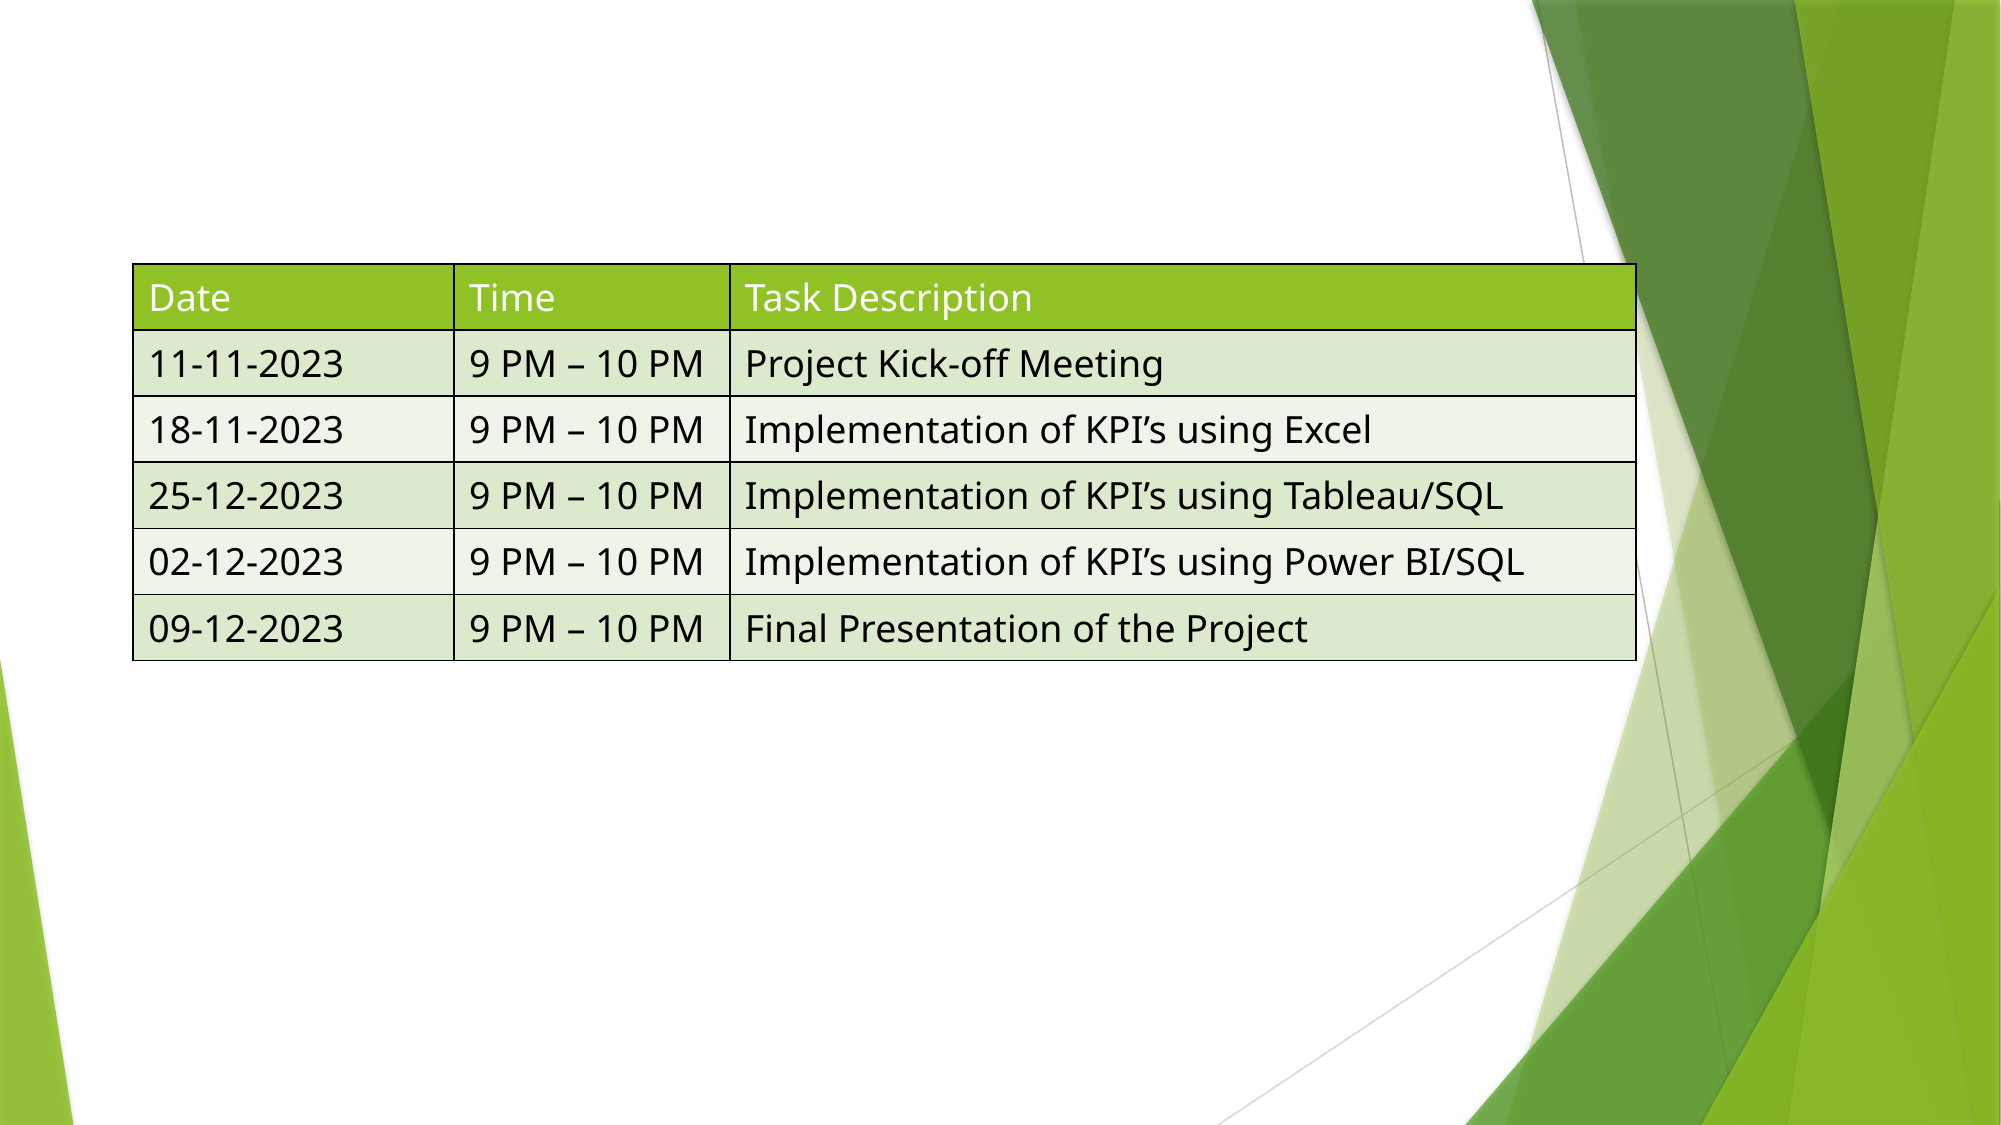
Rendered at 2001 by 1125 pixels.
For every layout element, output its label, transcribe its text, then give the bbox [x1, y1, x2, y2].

table_cell Implementation of KPI’s using Tableau/SQL [731, 463, 1635, 528]
table_cell Implementation of KPI’s using Excel [731, 397, 1635, 461]
table_cell 25-12-2023 [134, 463, 453, 528]
table_cell 9 PM – 10 PM [455, 595, 729, 660]
table_cell Final Presentation of the Project [731, 595, 1635, 660]
table_header Task Description [731, 265, 1635, 329]
table_cell 02-12-2023 [134, 529, 453, 594]
table_cell 9 PM – 10 PM [455, 331, 729, 395]
table_cell 9 PM – 10 PM [455, 463, 729, 528]
table_cell 18-11-2023 [134, 397, 453, 461]
table_cell 11-11-2023 [134, 331, 453, 395]
table_cell Implementation of KPI’s using Power BI/SQL [731, 529, 1635, 594]
table_cell 09-12-2023 [134, 595, 453, 660]
table_cell Project Kick-off Meeting [731, 331, 1635, 395]
table_header Time [455, 265, 729, 329]
table_cell 9 PM – 10 PM [455, 529, 729, 594]
table_cell 9 PM – 10 PM [455, 397, 729, 461]
table_header Date [134, 265, 453, 329]
